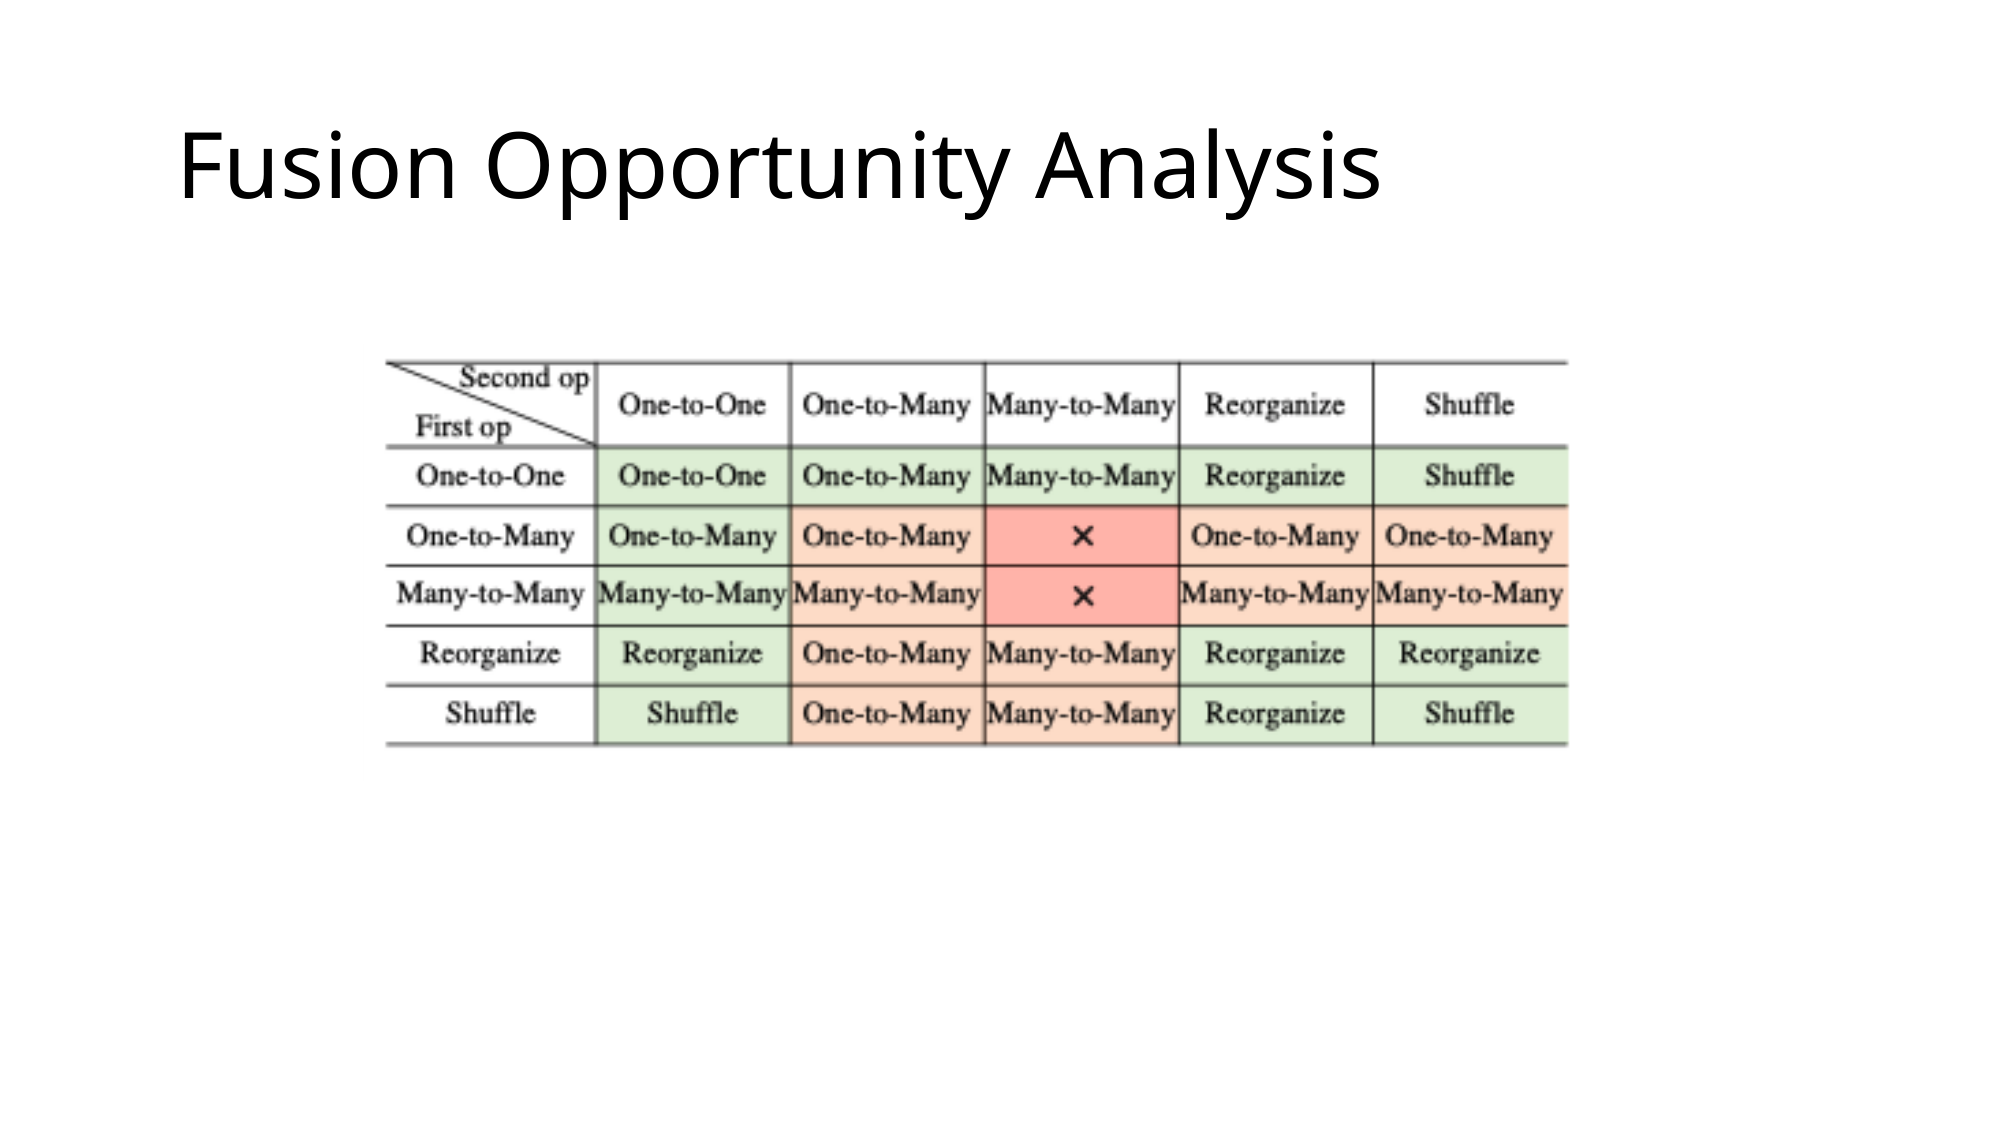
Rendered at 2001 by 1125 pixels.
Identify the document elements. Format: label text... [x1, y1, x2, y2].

title Fusion Opportunity Analysis [137, 59, 1863, 278]
picture [362, 344, 1594, 781]
